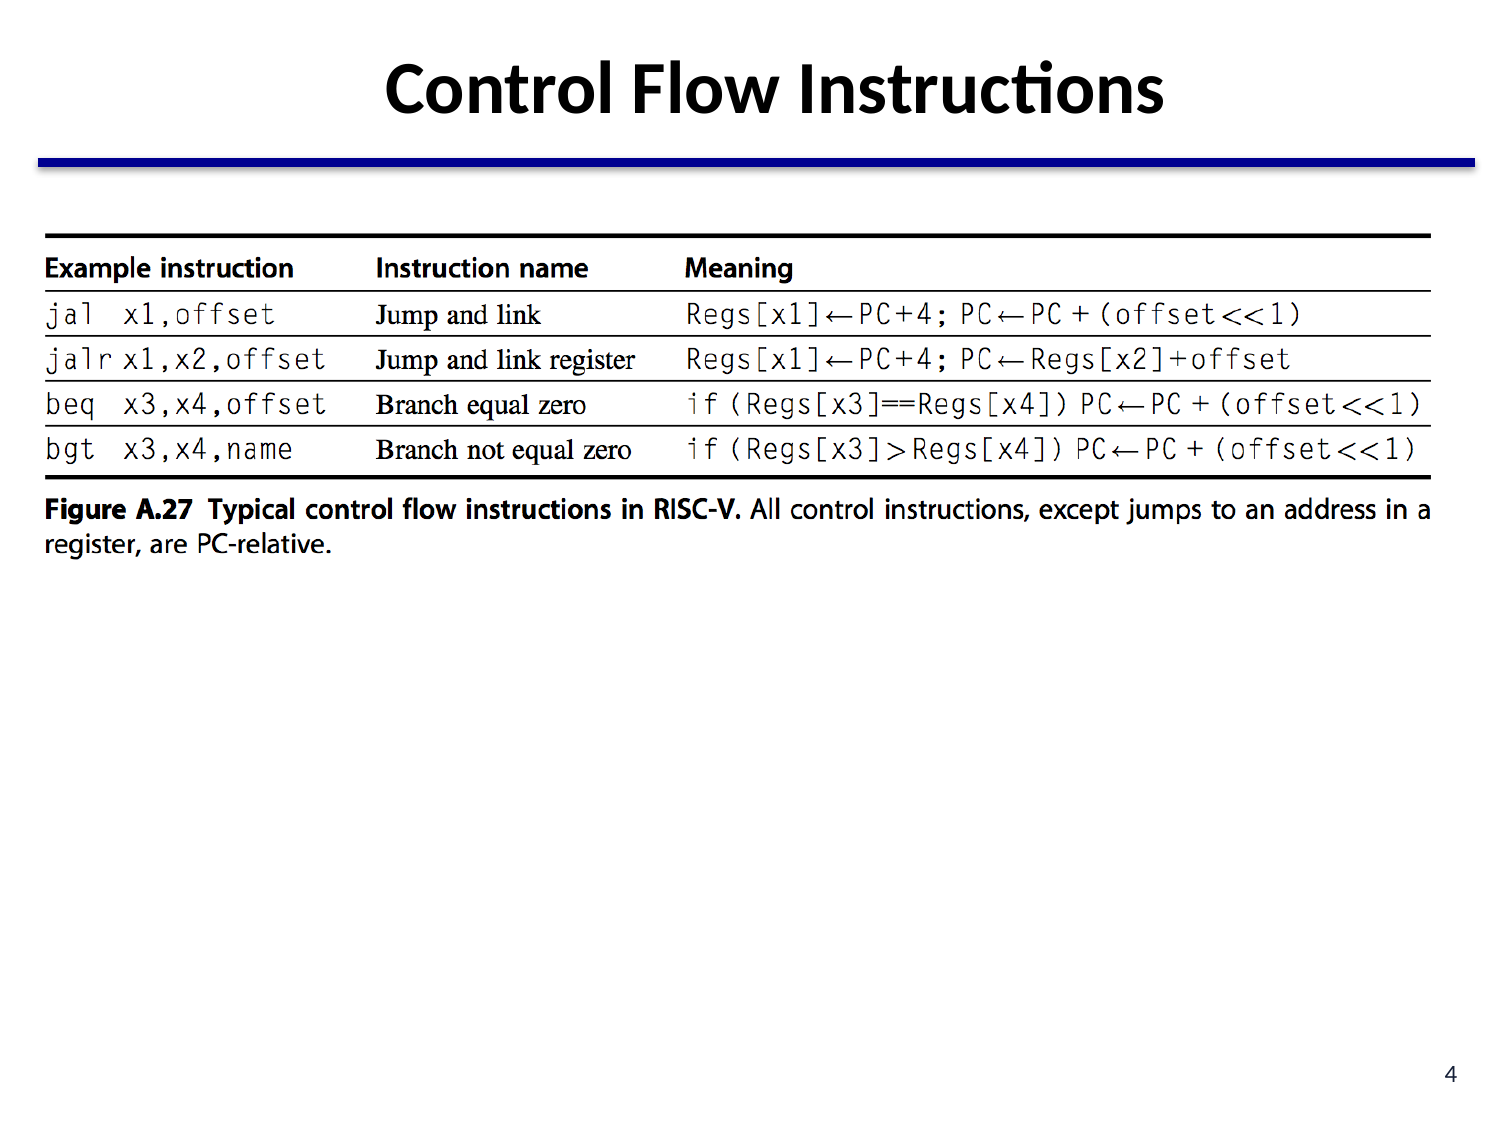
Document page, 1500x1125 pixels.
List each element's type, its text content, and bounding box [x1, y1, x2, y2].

title Control Flow Instructions [77, 24, 1475, 143]
picture [24, 212, 1452, 576]
slide_number 4 [1122, 1042, 1473, 1103]
